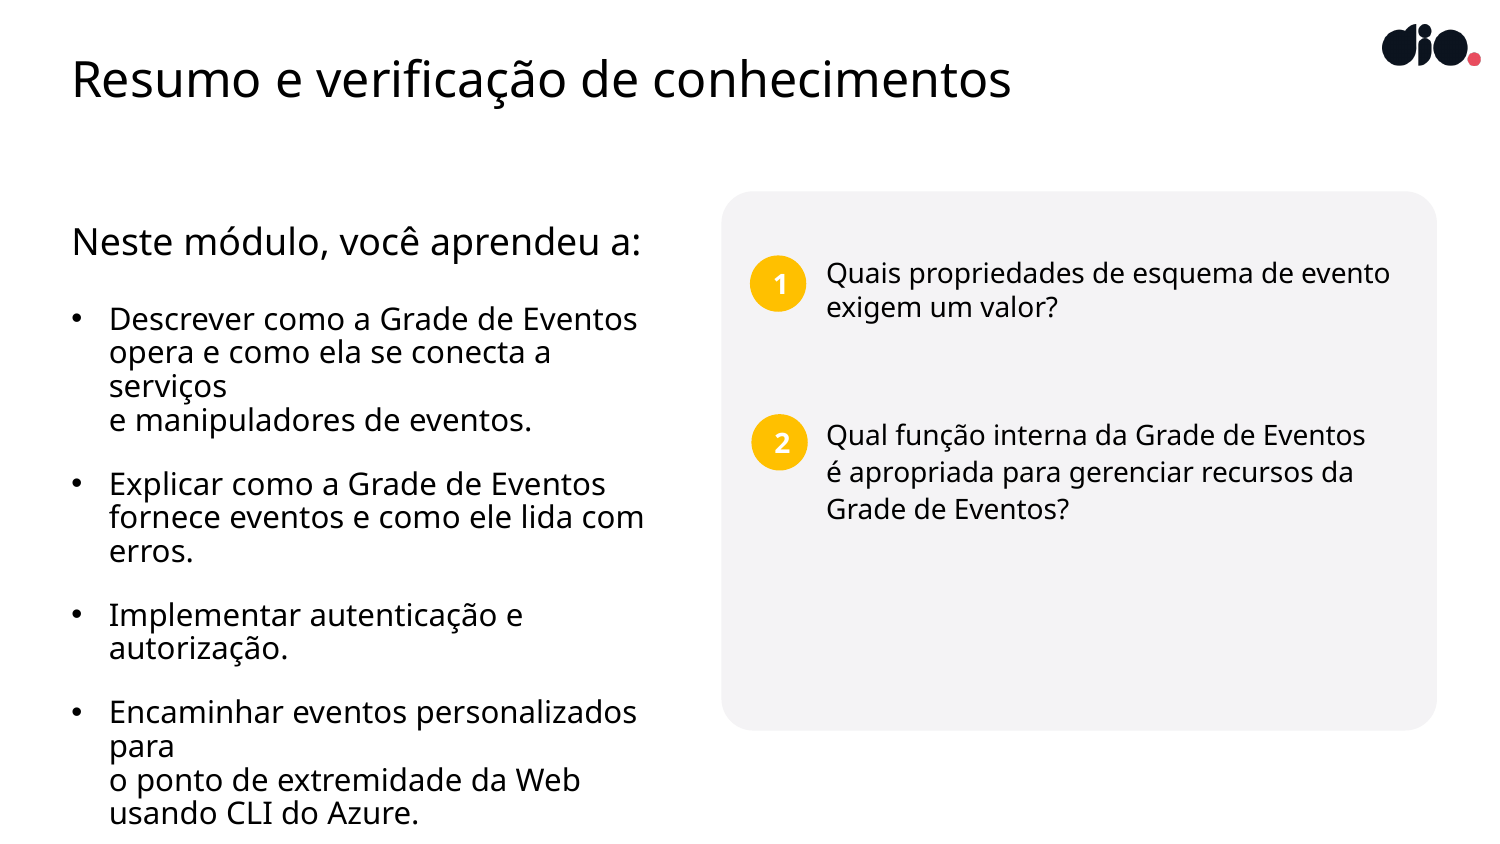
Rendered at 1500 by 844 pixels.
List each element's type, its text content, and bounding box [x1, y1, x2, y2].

text_box Qual função interna da Grade de Eventos é apropriada para gerenciar recursos da Grade de Eventos? [826, 414, 1390, 535]
text_box Quais propriedades de esquema de evento exigem um valor? [826, 255, 1401, 350]
list Neste módulo, você aprendeu a: Descrever como a Grade de Eventos opera e como ela se conecta a serviços e manipuladores de eventos. Explicar como a Grade de Eventos fornece eventos e como ele lida com erros. Implementar autenticação e autorização. Encaminhar eventos personalizados para o ponto de extremidade da Web usando CLI do Azure. [56, 215, 674, 679]
picture [1382, 24, 1481, 66]
text_box 2 [750, 413, 809, 472]
text_box 1 [748, 254, 808, 313]
title Resumo e verificação de conhecimentos [56, 0, 1350, 164]
